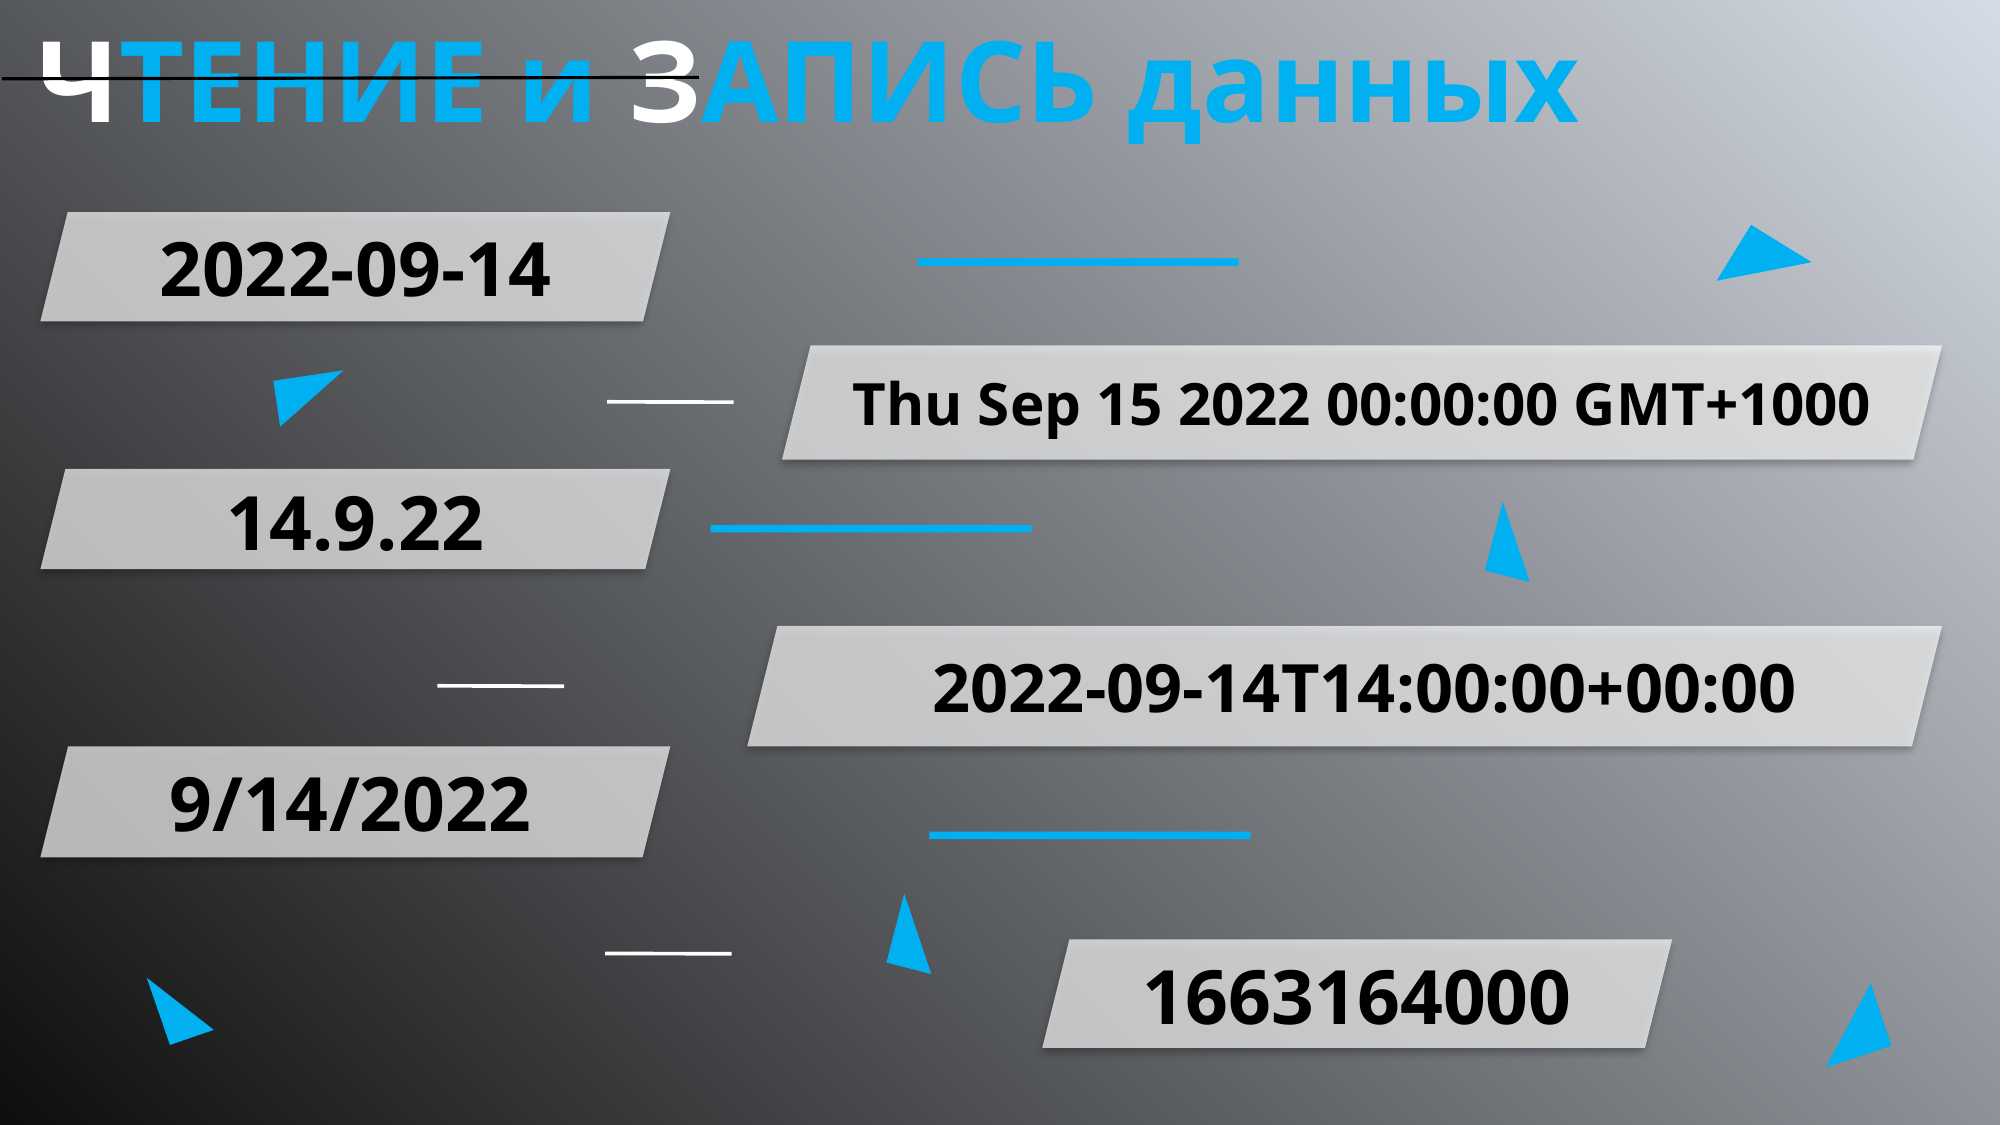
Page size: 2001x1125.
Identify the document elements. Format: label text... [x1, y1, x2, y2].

text_box [1823, 980, 1893, 1070]
text_box 2022-09-14 [144, 213, 567, 319]
text_box [1040, 938, 1674, 1050]
text_box 2022-09-14T14:00:00+00:00 [917, 638, 1813, 733]
text_box [710, 524, 1032, 533]
text_box [780, 344, 1944, 461]
text_box [272, 368, 347, 429]
text_box [928, 831, 1251, 840]
text_box [745, 624, 1944, 748]
text_box [885, 889, 933, 976]
title ЧТЕНИЕ и ЗАПИСЬ данных [22, 27, 1979, 154]
text_box 1663164000 [1127, 941, 1587, 1047]
text_box [1483, 497, 1532, 584]
text_box [1714, 223, 1815, 283]
text_box [39, 467, 672, 571]
text_box [144, 974, 216, 1047]
text_box 14.9.22 [211, 468, 500, 573]
text_box Thu Sep 15 2022 00:00:00 GMT+1000 [837, 359, 1887, 445]
text_box 9/14/2022 [154, 748, 547, 854]
text_box [917, 257, 1240, 267]
text_box [39, 745, 672, 859]
text_box [39, 211, 672, 323]
